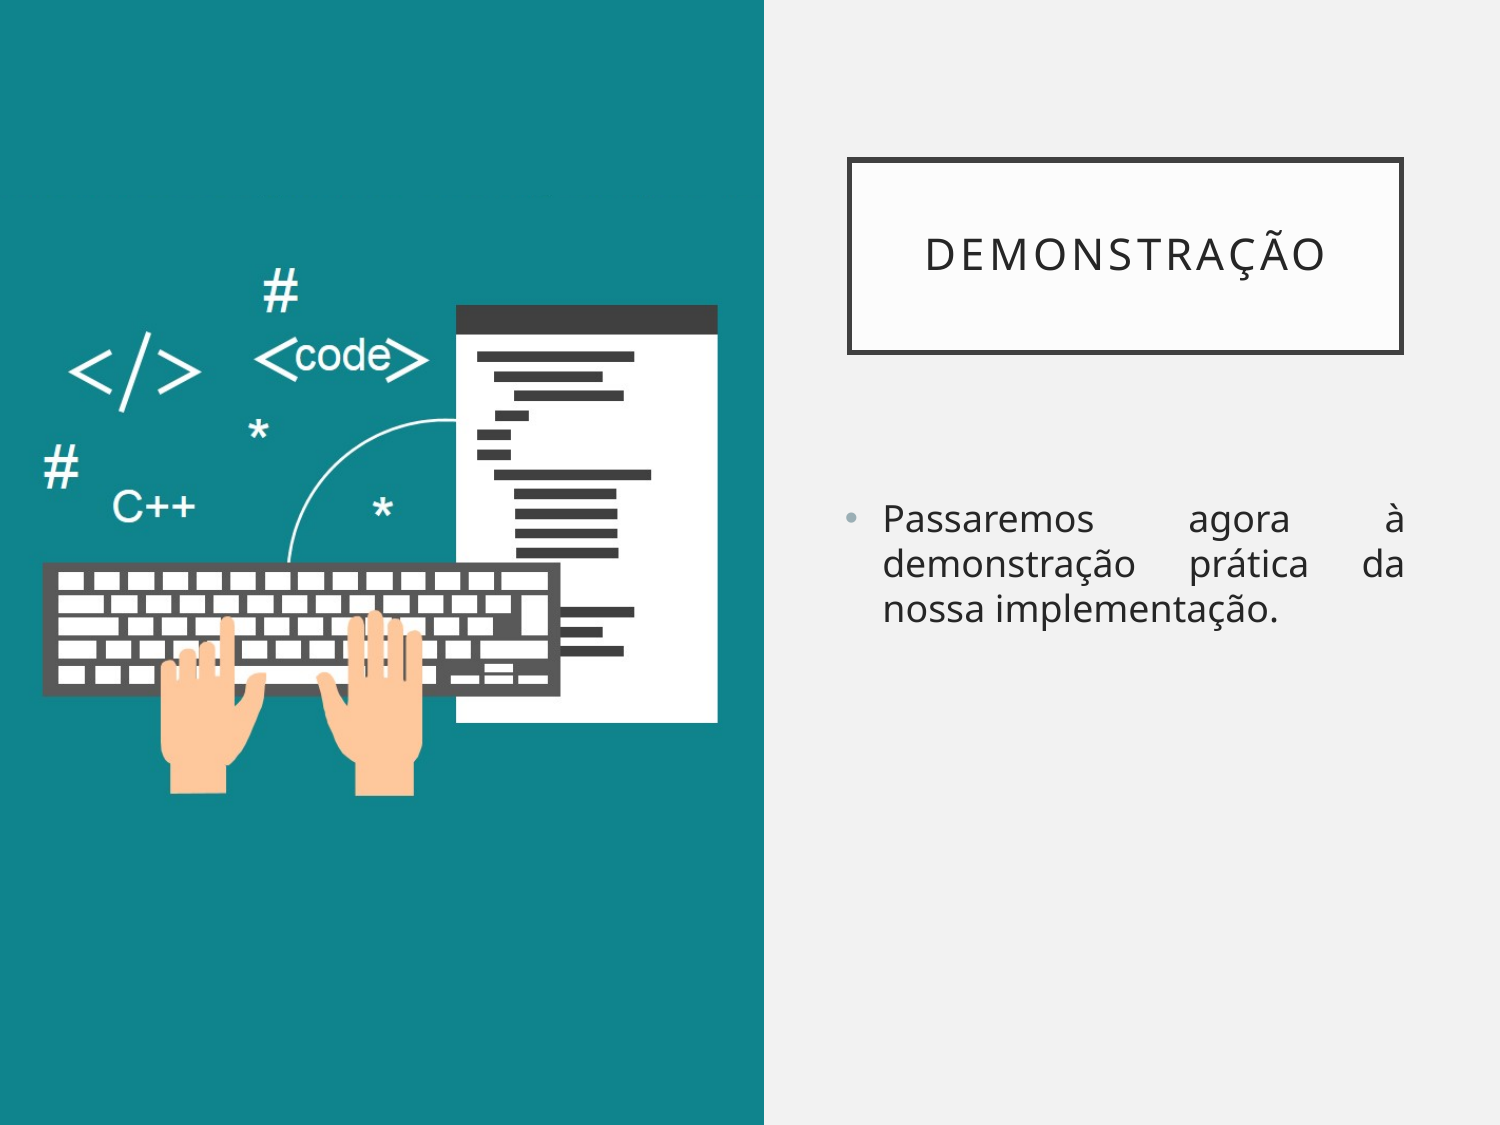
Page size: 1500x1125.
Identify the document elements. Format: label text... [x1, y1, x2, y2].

picture [0, 195, 763, 856]
title Demonstração [847, 157, 1404, 355]
text_box [0, 0, 764, 1125]
list Passaremos agora à demonstração prática da nossa implementação. [829, 430, 1421, 695]
